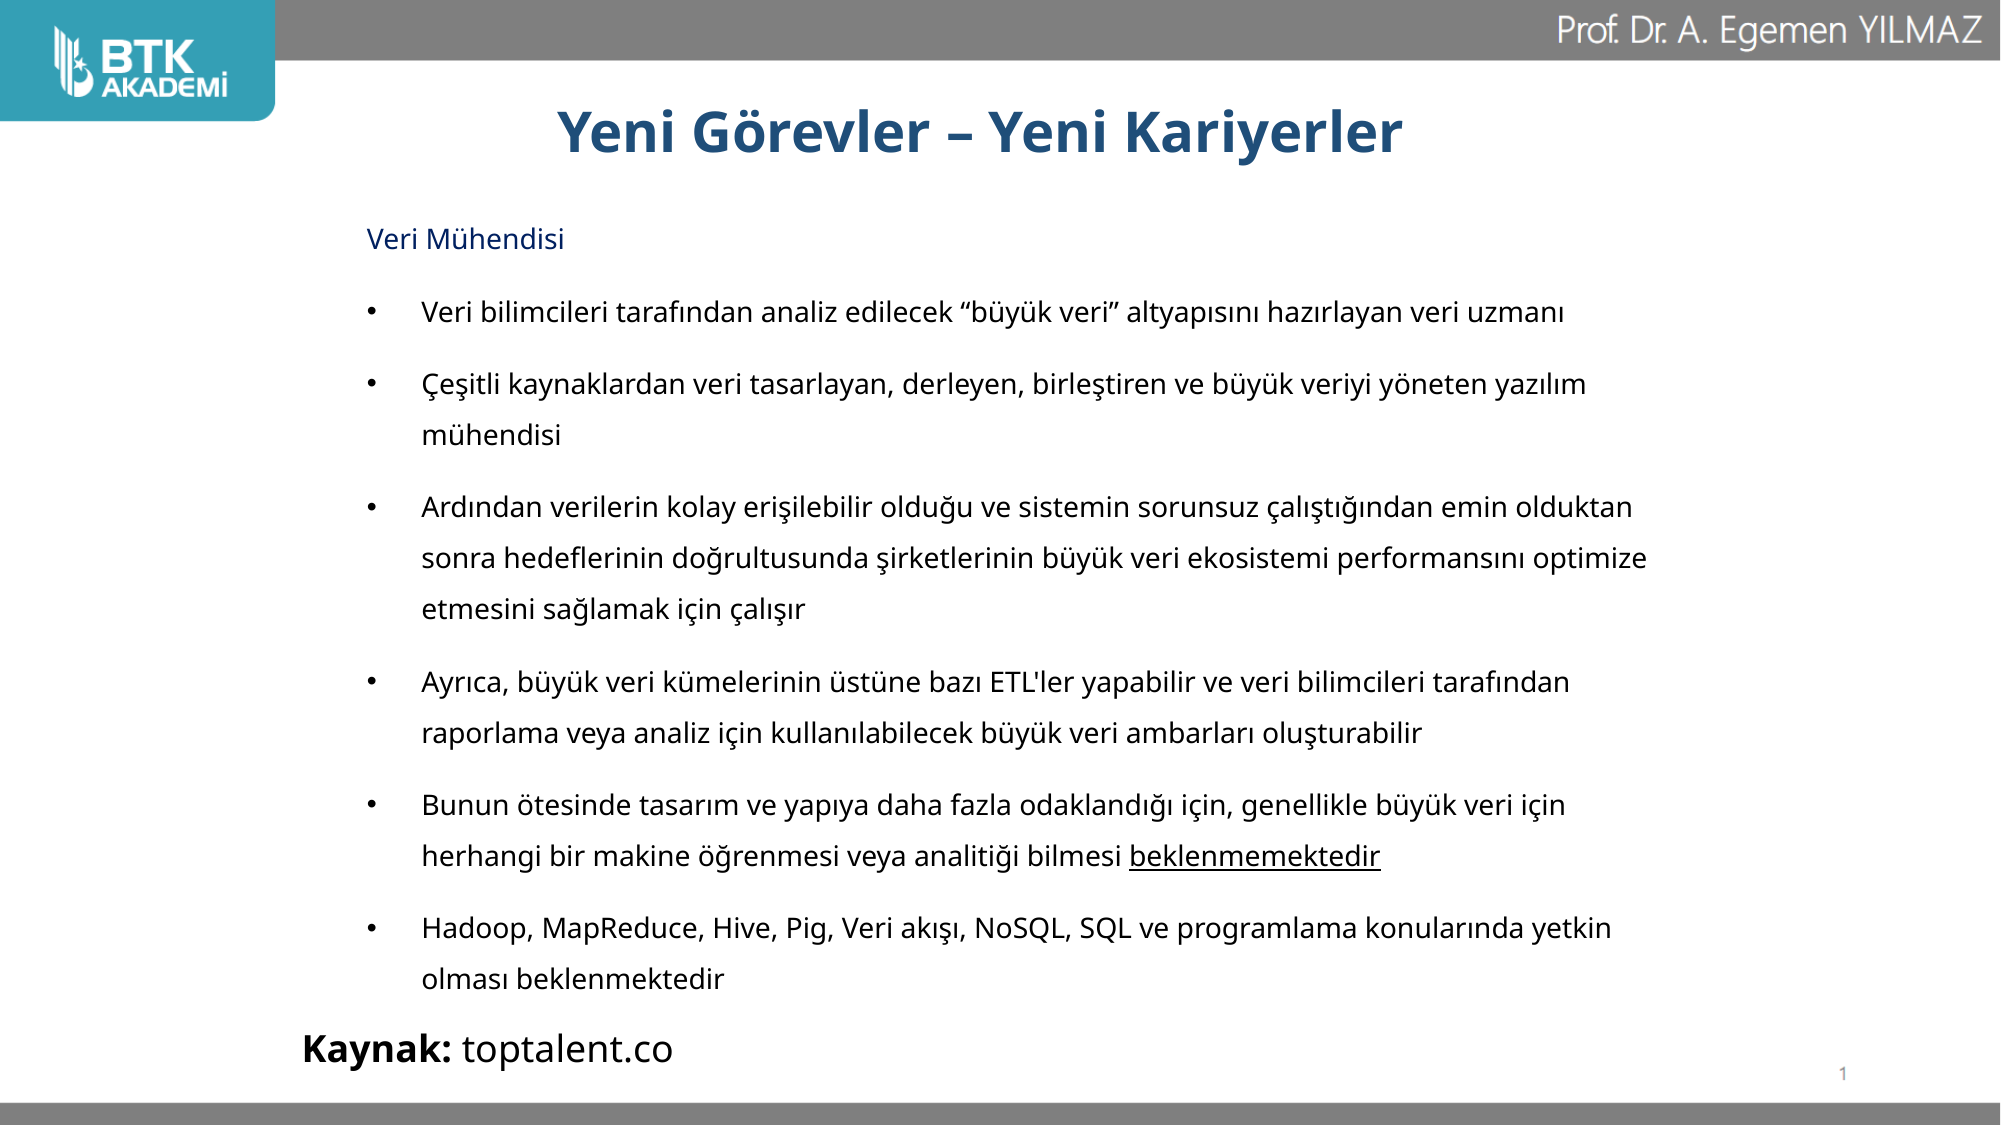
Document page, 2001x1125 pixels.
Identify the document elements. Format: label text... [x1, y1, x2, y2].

title Yeni Görevler – Yeni Kariyerler [99, 0, 1863, 172]
text_box Kaynak: toptalent.co [286, 1017, 699, 1078]
slide_number 11 [1325, 1042, 1863, 1103]
list Veri Mühendisi Veri bilimcileri tarafından analiz edilecek “büyük veri” altyapısını hazırlayan veri uzmanı Çeşitli kaynaklardan veri tasarlayan, derleyen, birleştiren ve büyük veriyi yöneten yazılım mühendisi Ardından verilerin kolay erişilebilir olduğu ve sistemin sorunsuz çalıştığından emin olduktan sonra hedeflerinin doğrultusunda şirketlerinin büyük veri ekosistemi performansını optimize etmesini sağlamak için çalışır Ayrıca, büyük veri kümelerinin üstüne bazı ETL'ler yapabilir ve veri bilimcileri tarafından raporlama veya analiz için kullanılabilecek büyük veri ambarları oluşturabilir Bunun ötesinde tasarım ve yapıya daha fazla odaklandığı için, genellikle büyük veri için herhangi bir makine öğrenmesi veya analitiği bilmesi beklenmemektedir Hadoop, MapReduce, Hive, Pig, Veri akışı, NoSQL, SQL ve programlama konularında yetkin olması beklenmektedir [351, 197, 1693, 1018]
picture [0, 0, 2001, 1125]
